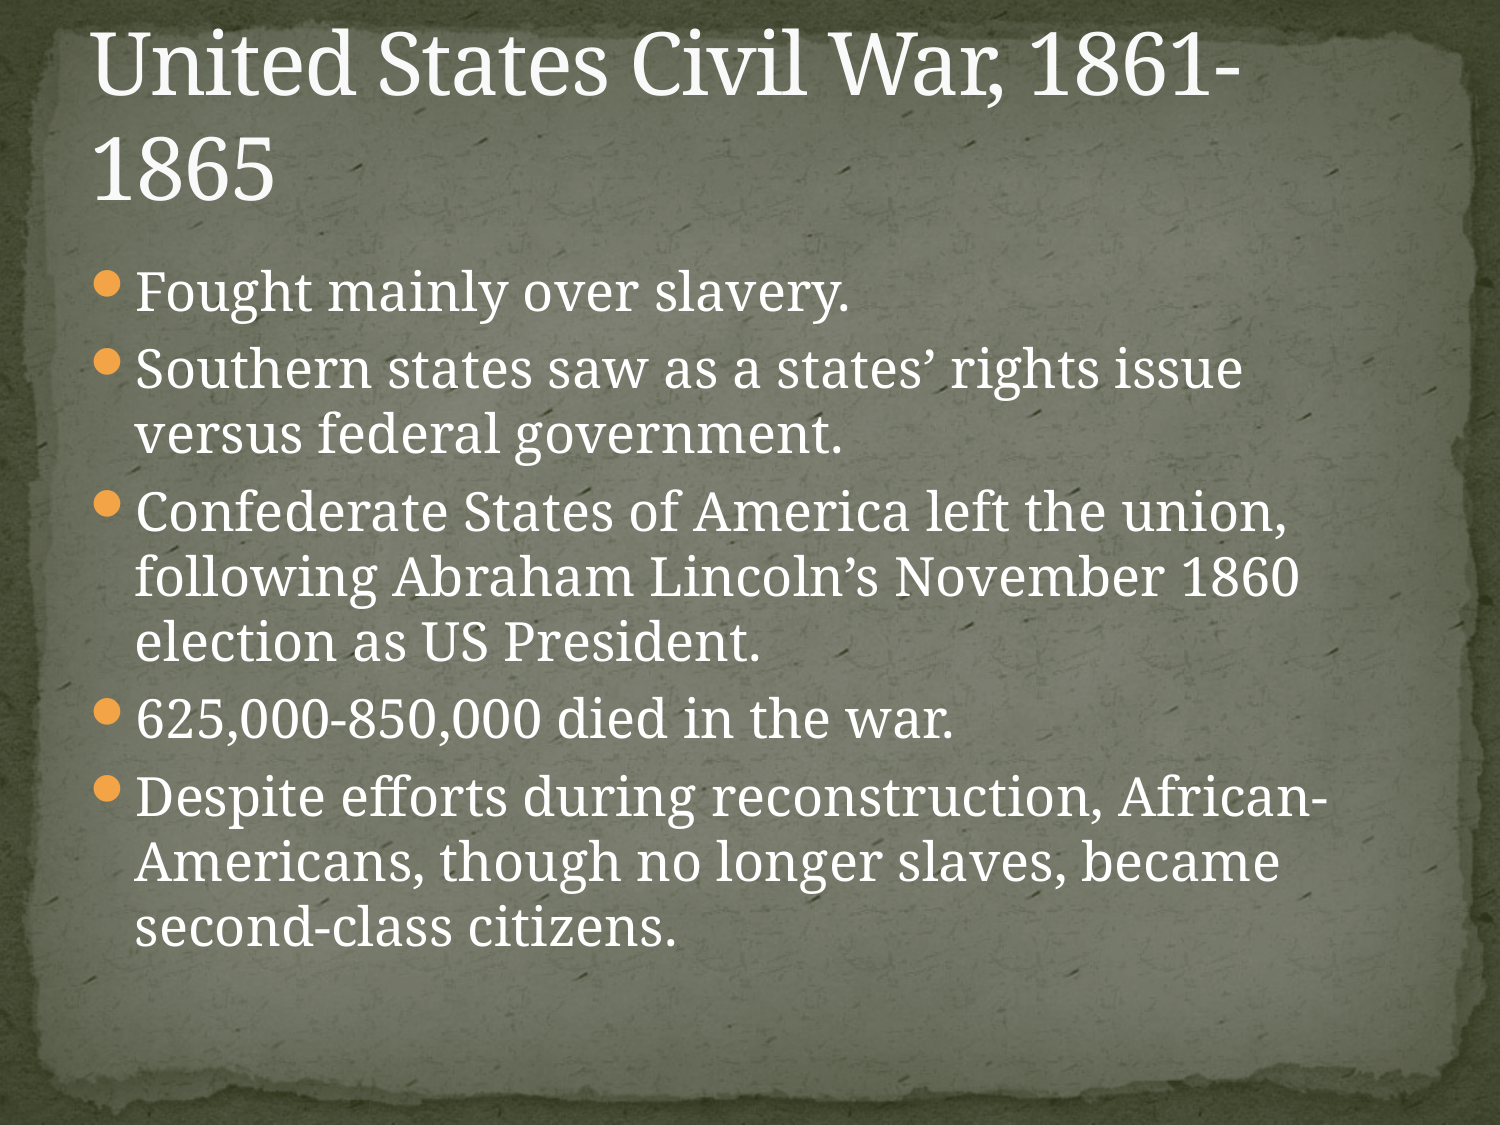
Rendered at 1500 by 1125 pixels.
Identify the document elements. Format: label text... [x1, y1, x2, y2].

list Fought mainly over slavery. Southern states saw as a states’ rights issue versus federal government. Confederate States of America left the union, following Abraham Lincoln’s November 1860 election as US President. 625,000-850,000 died in the war. Despite efforts during reconstruction, African-Americans, though no longer slaves, became second-class citizens. [75, 249, 1425, 1000]
title United States Civil War, 1861-1865 [74, 24, 1425, 225]
